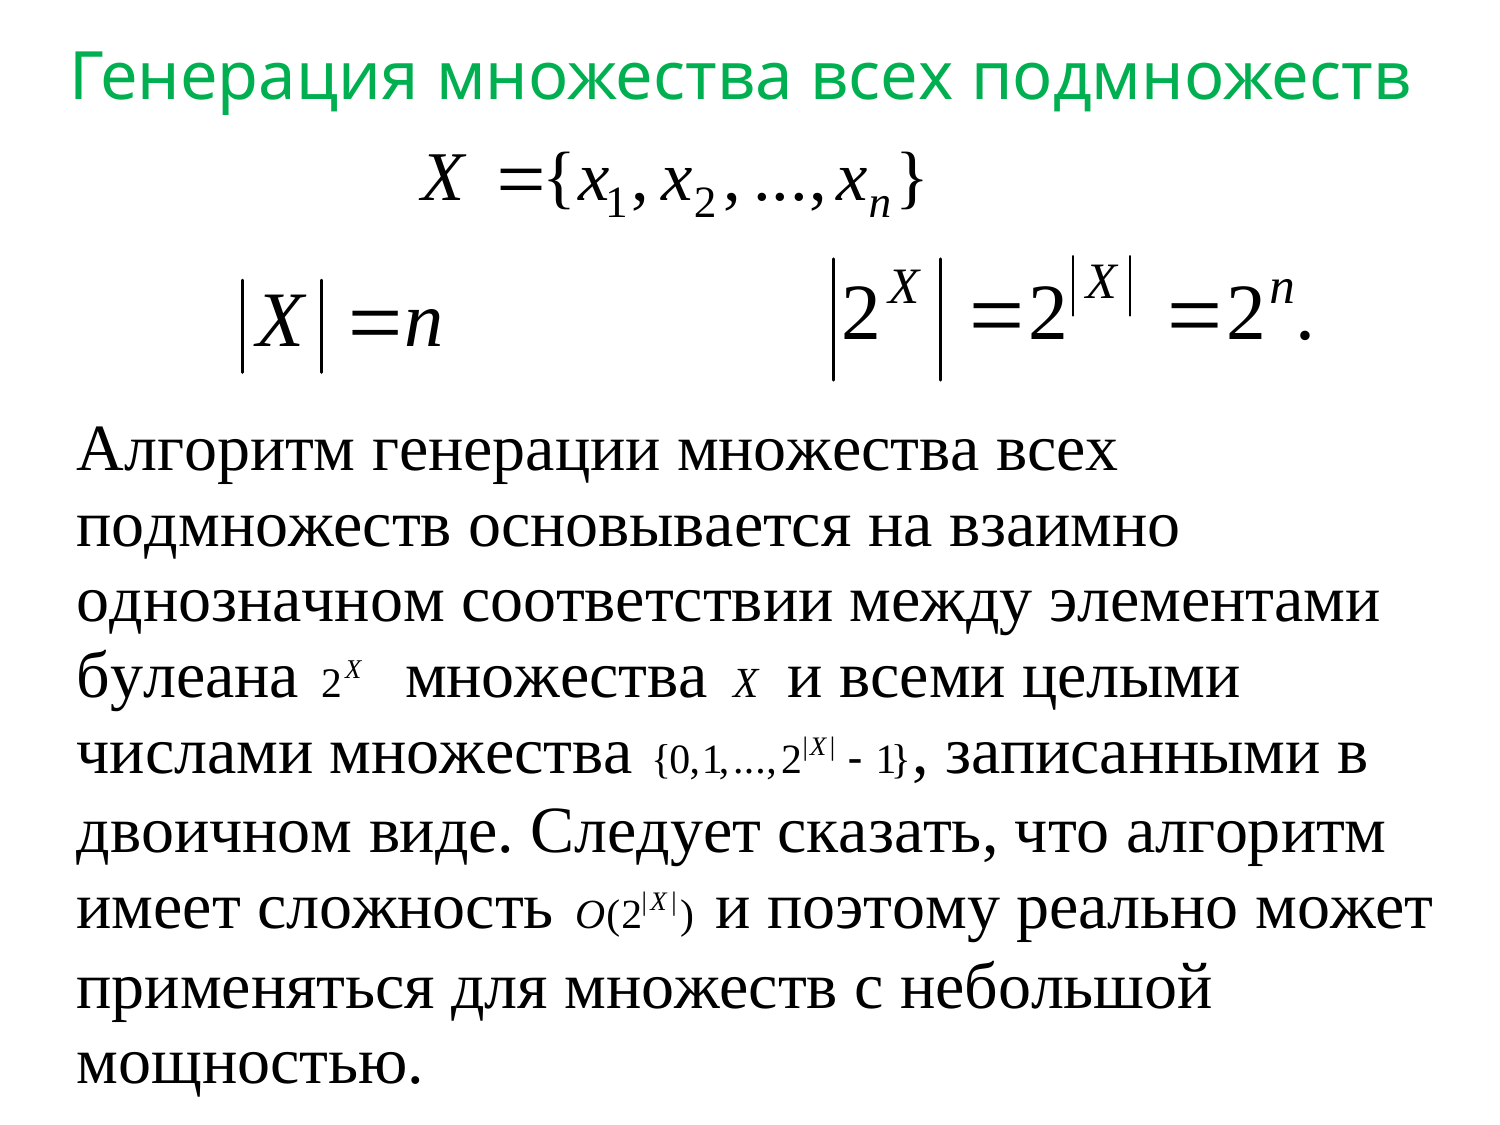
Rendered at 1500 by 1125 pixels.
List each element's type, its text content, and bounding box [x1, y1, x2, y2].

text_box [230, 267, 455, 386]
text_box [407, 135, 937, 230]
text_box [820, 242, 1320, 397]
text_box Генерация множества всех подмножеств [41, 25, 1459, 121]
picture [76, 408, 1436, 1099]
